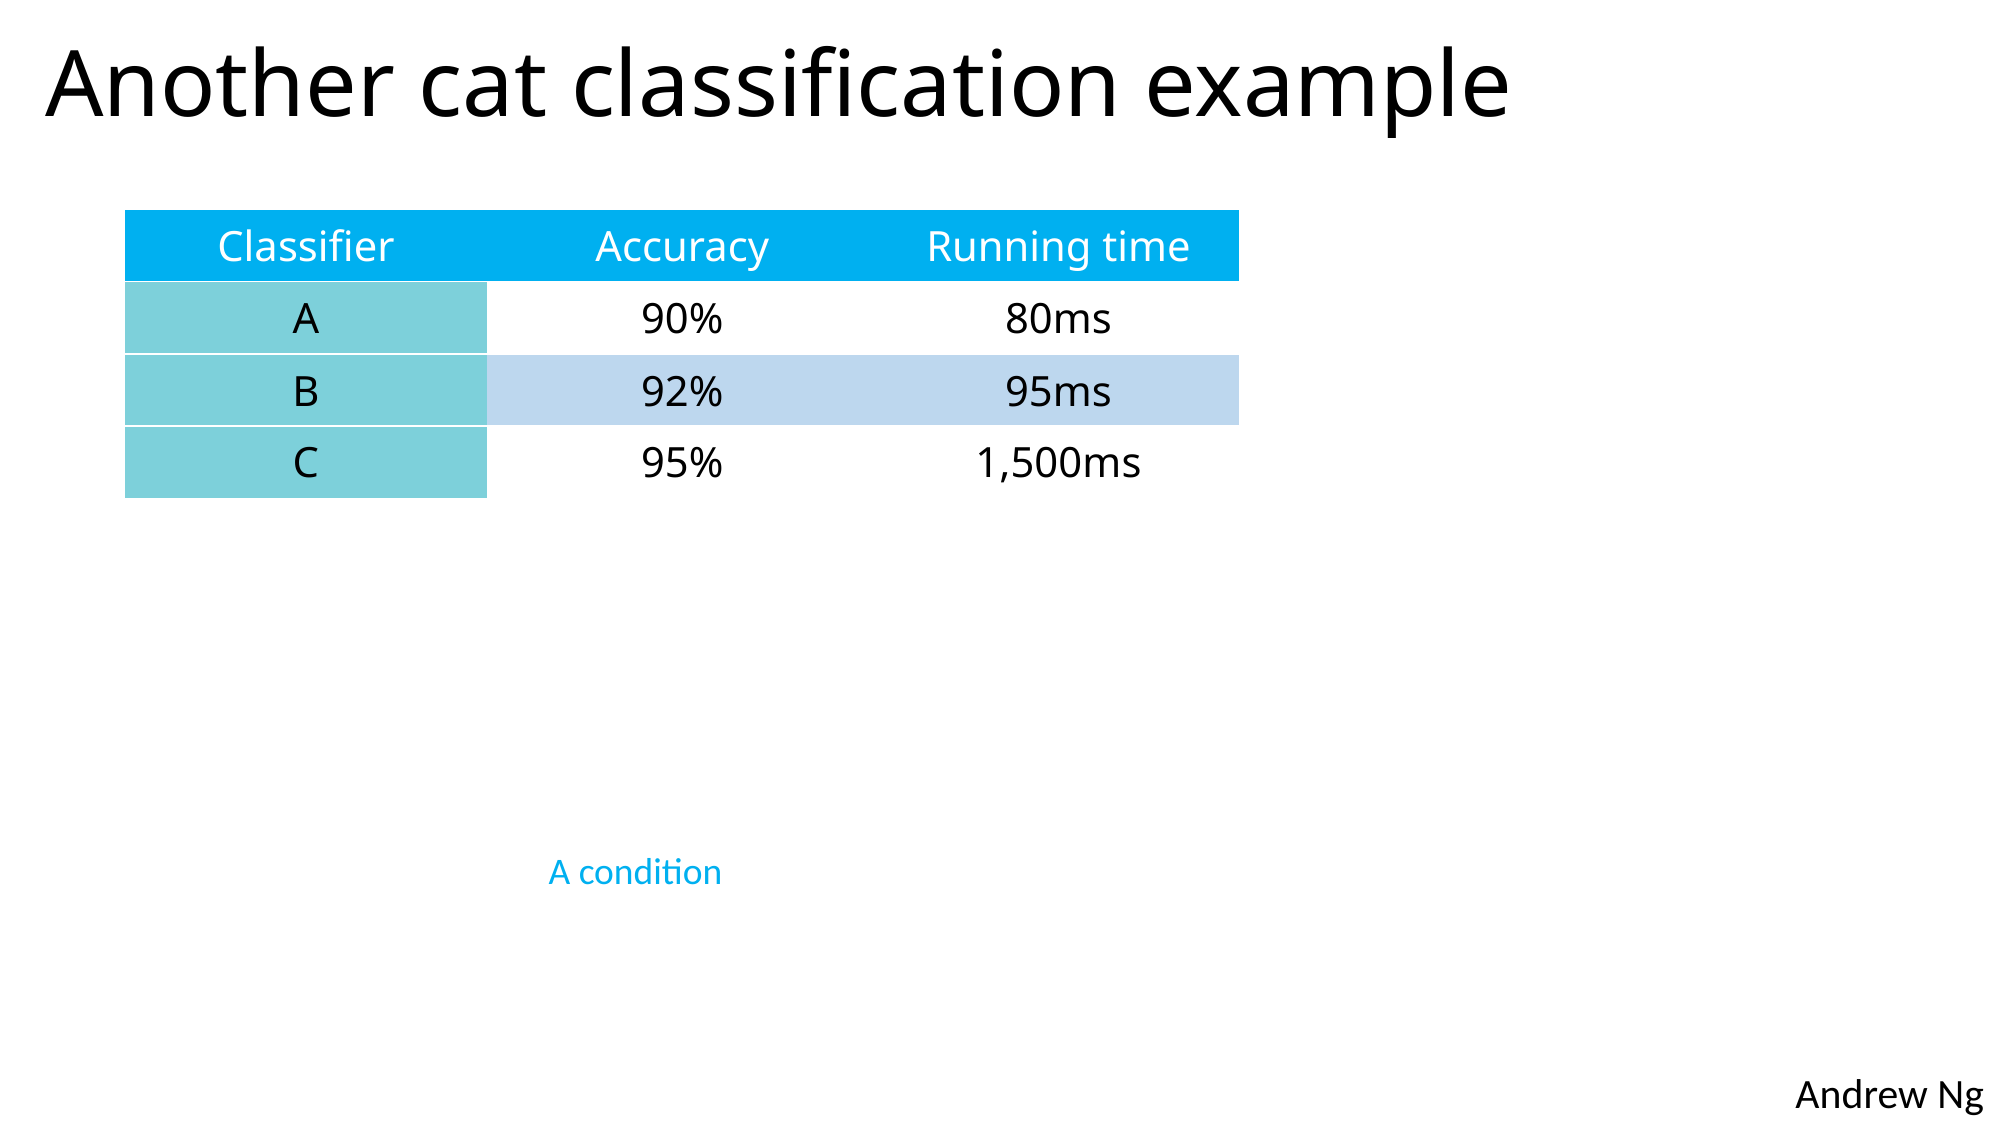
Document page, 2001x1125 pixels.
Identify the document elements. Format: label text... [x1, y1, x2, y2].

table_header Classifier [125, 210, 487, 281]
table_cell 95% [487, 427, 878, 498]
table_cell 90% [487, 282, 878, 353]
table_cell 95ms [878, 355, 1239, 425]
table_header Running time [878, 210, 1239, 281]
table_cell A [125, 282, 487, 353]
title Another cat classification example [30, 29, 2000, 248]
table_cell 80ms [878, 282, 1239, 353]
table_cell C [125, 427, 487, 498]
table_cell B [125, 355, 487, 425]
table_header Accuracy [487, 210, 878, 281]
text_box A condition [533, 839, 1132, 900]
table_cell 92% [487, 355, 878, 425]
table_cell 1,500ms [878, 427, 1239, 498]
